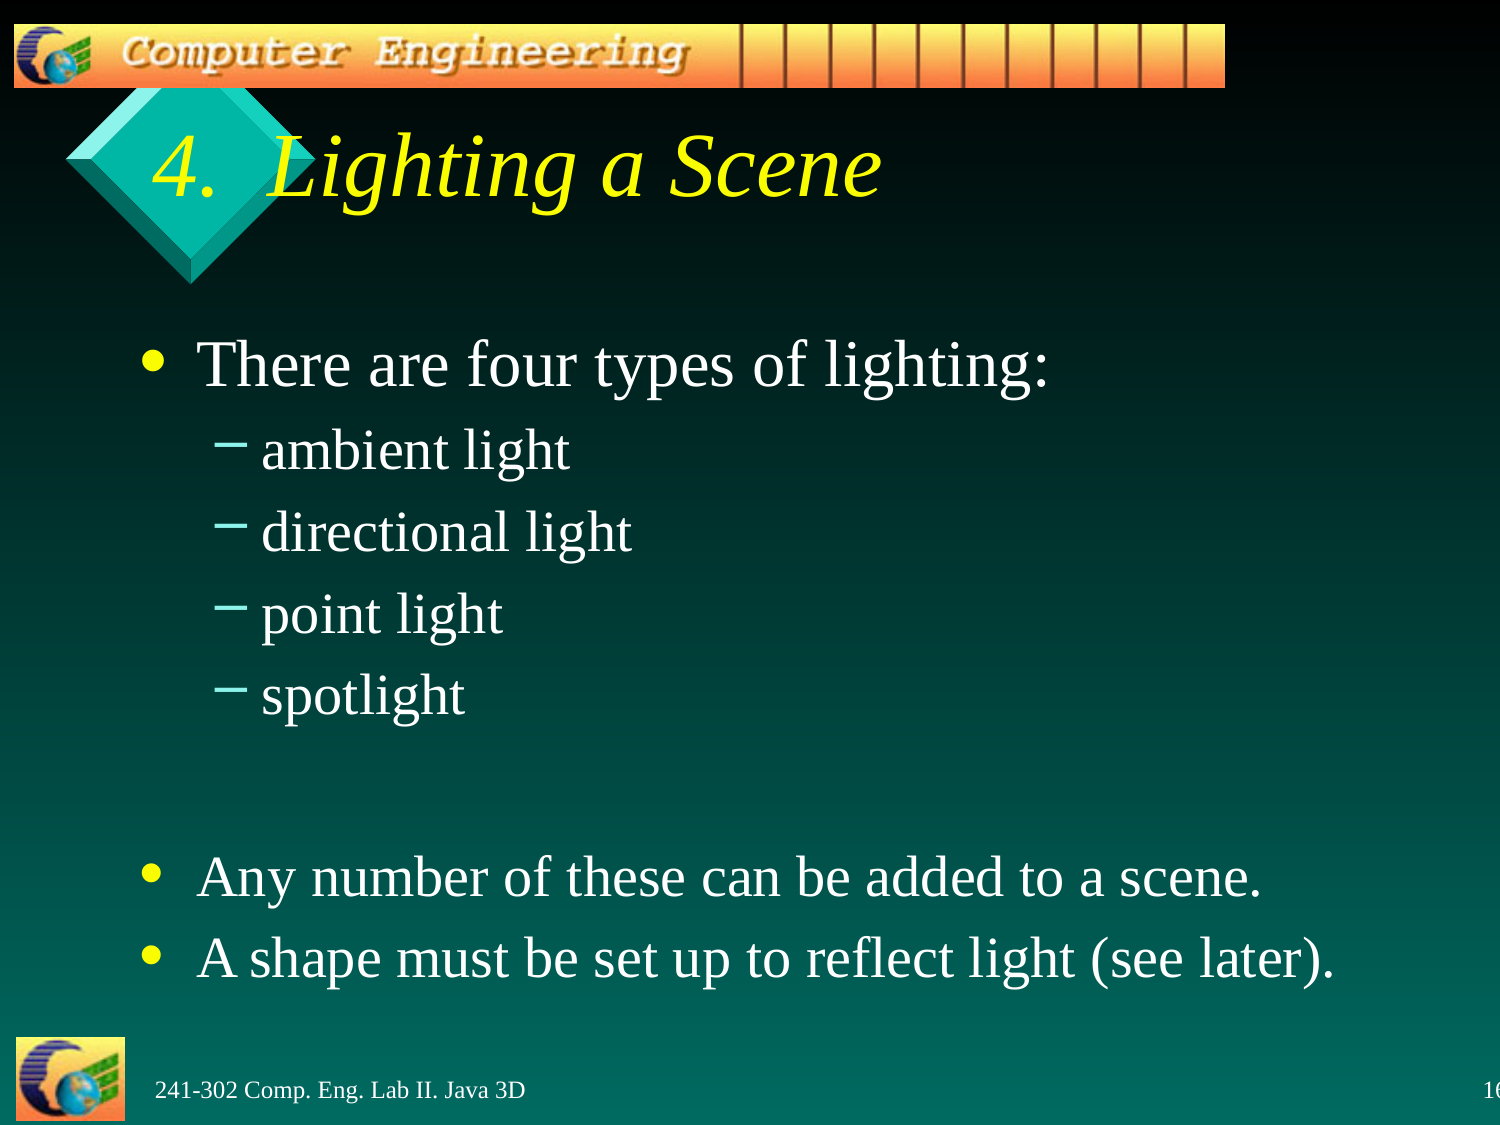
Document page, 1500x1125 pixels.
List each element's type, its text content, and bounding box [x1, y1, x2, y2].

picture [14, 24, 1225, 88]
title 4. Lighting a Scene [136, 68, 1415, 251]
picture [16, 1037, 125, 1121]
list There are four types of lighting: ambient light directional light point light spotlight Any number of these can be added to a scene. A shape must be set up to reflect light (see later). [124, 311, 1376, 1063]
